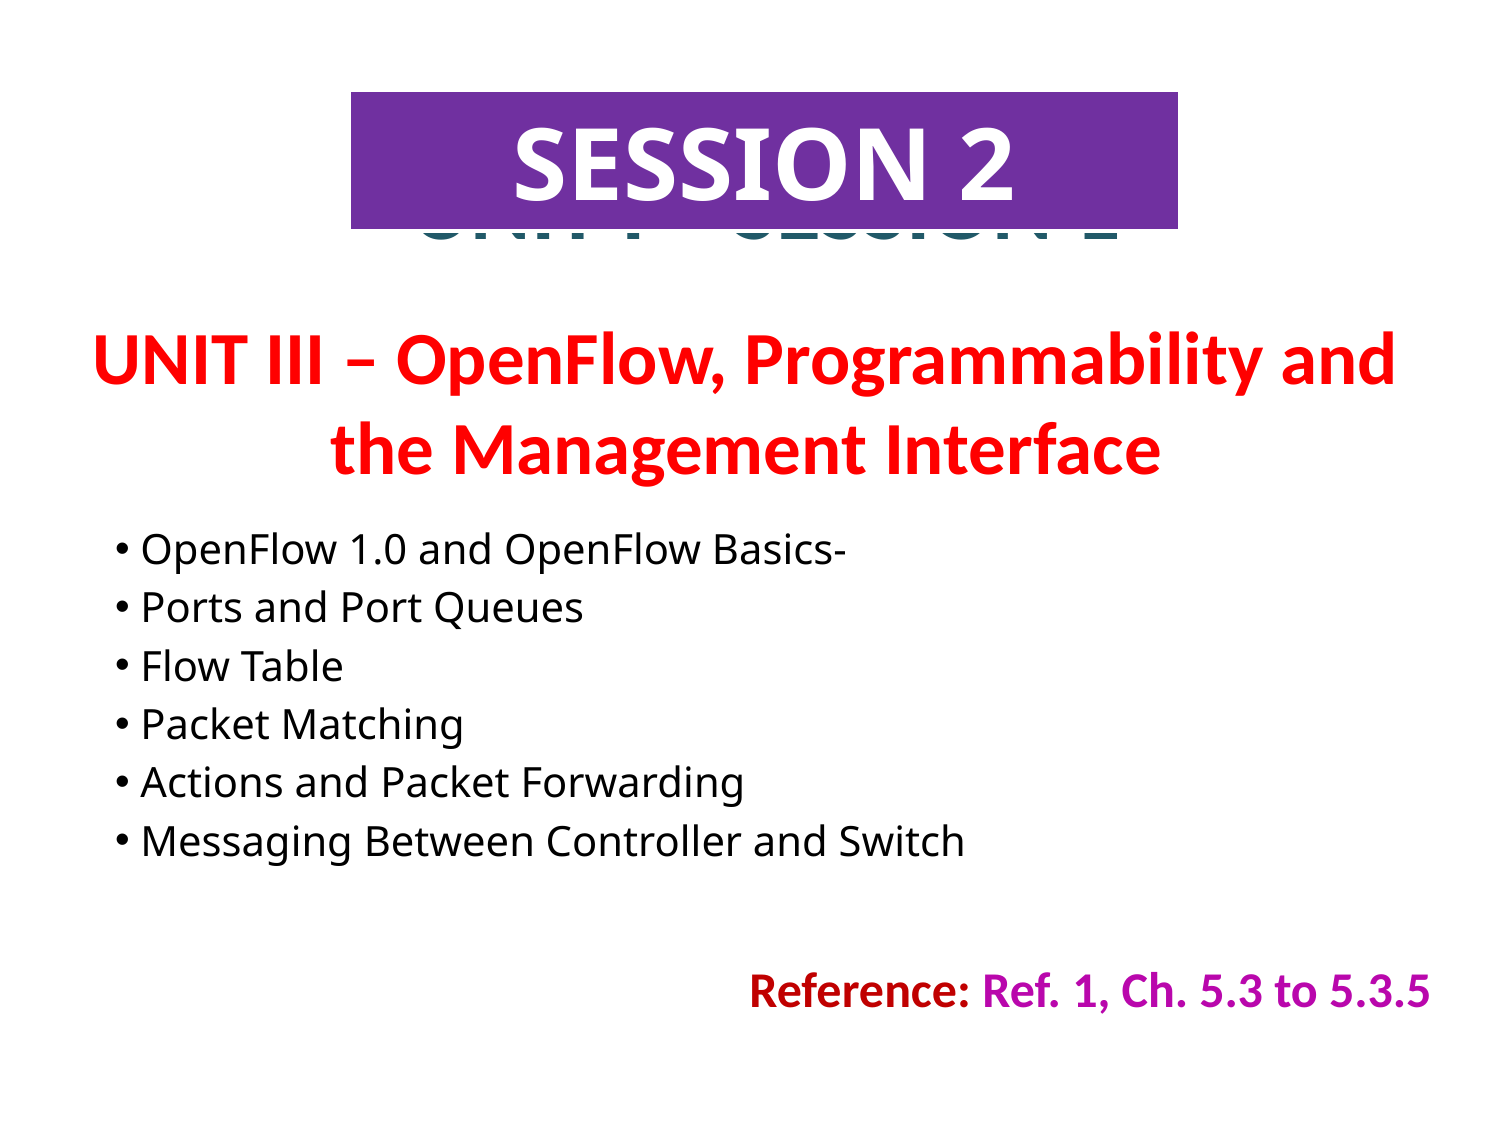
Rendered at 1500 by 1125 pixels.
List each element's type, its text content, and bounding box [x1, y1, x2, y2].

text_box SESSION 2 [348, 90, 1181, 231]
text_box UNIT I – SESSION 1 [128, 82, 1404, 324]
title UNIT III – OpenFlow, Programmability and the Management Interface [76, 278, 1416, 520]
subtitle OpenFlow 1.0 and OpenFlow Basics- Ports and Port Queues Flow Table Packet Matching Actions and Packet Forwarding Messaging Between Controller and Switch Reference: Ref. 1, Ch. 5.3 to 5.3.5 [100, 515, 1447, 929]
